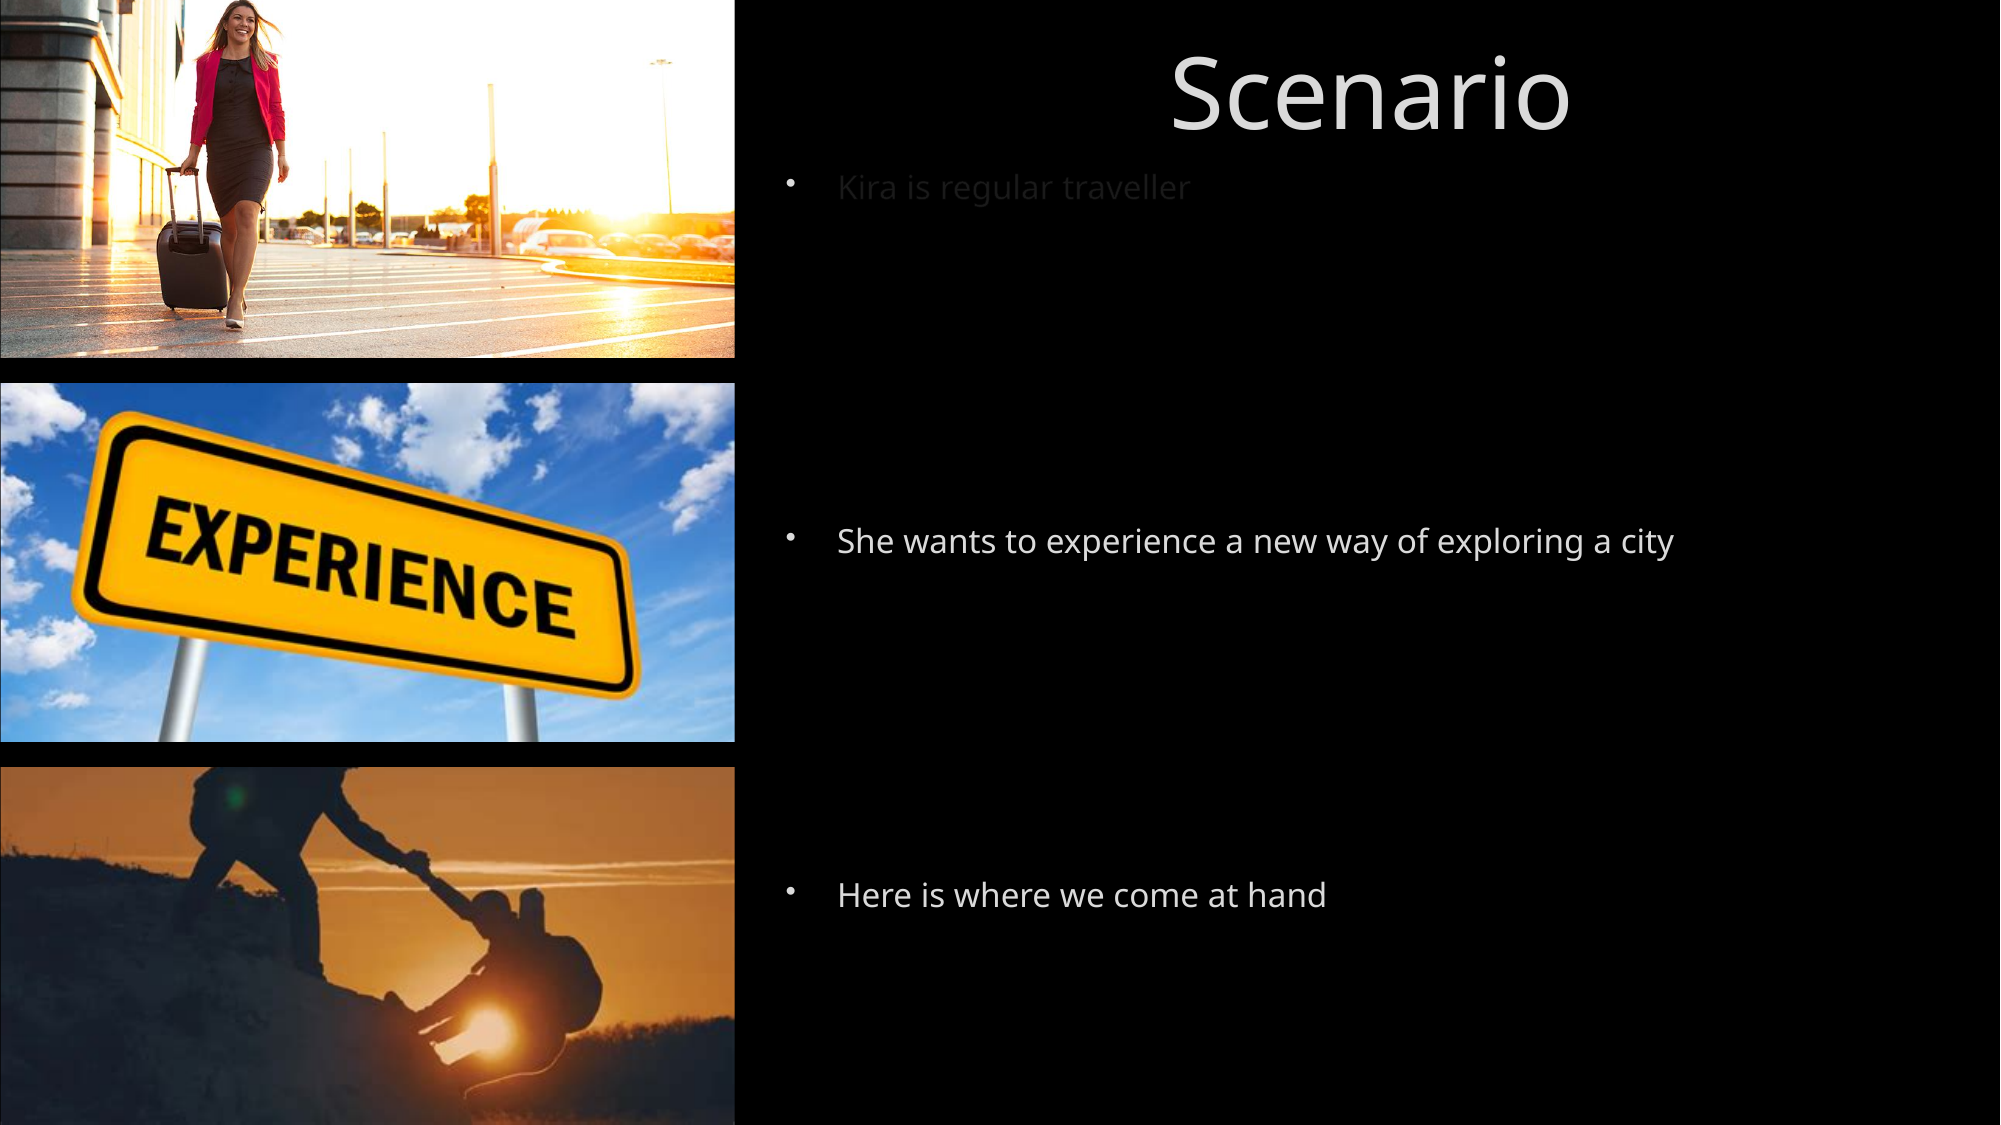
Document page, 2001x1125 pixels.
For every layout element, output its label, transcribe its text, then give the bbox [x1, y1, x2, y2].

list Kira is regular traveller She wants to experience a new way of exploring a city Here is where we come at hand [765, 158, 1870, 993]
picture [0, 0, 735, 358]
picture [0, 383, 735, 742]
title Scenario [819, 0, 1924, 222]
picture [0, 767, 735, 1125]
